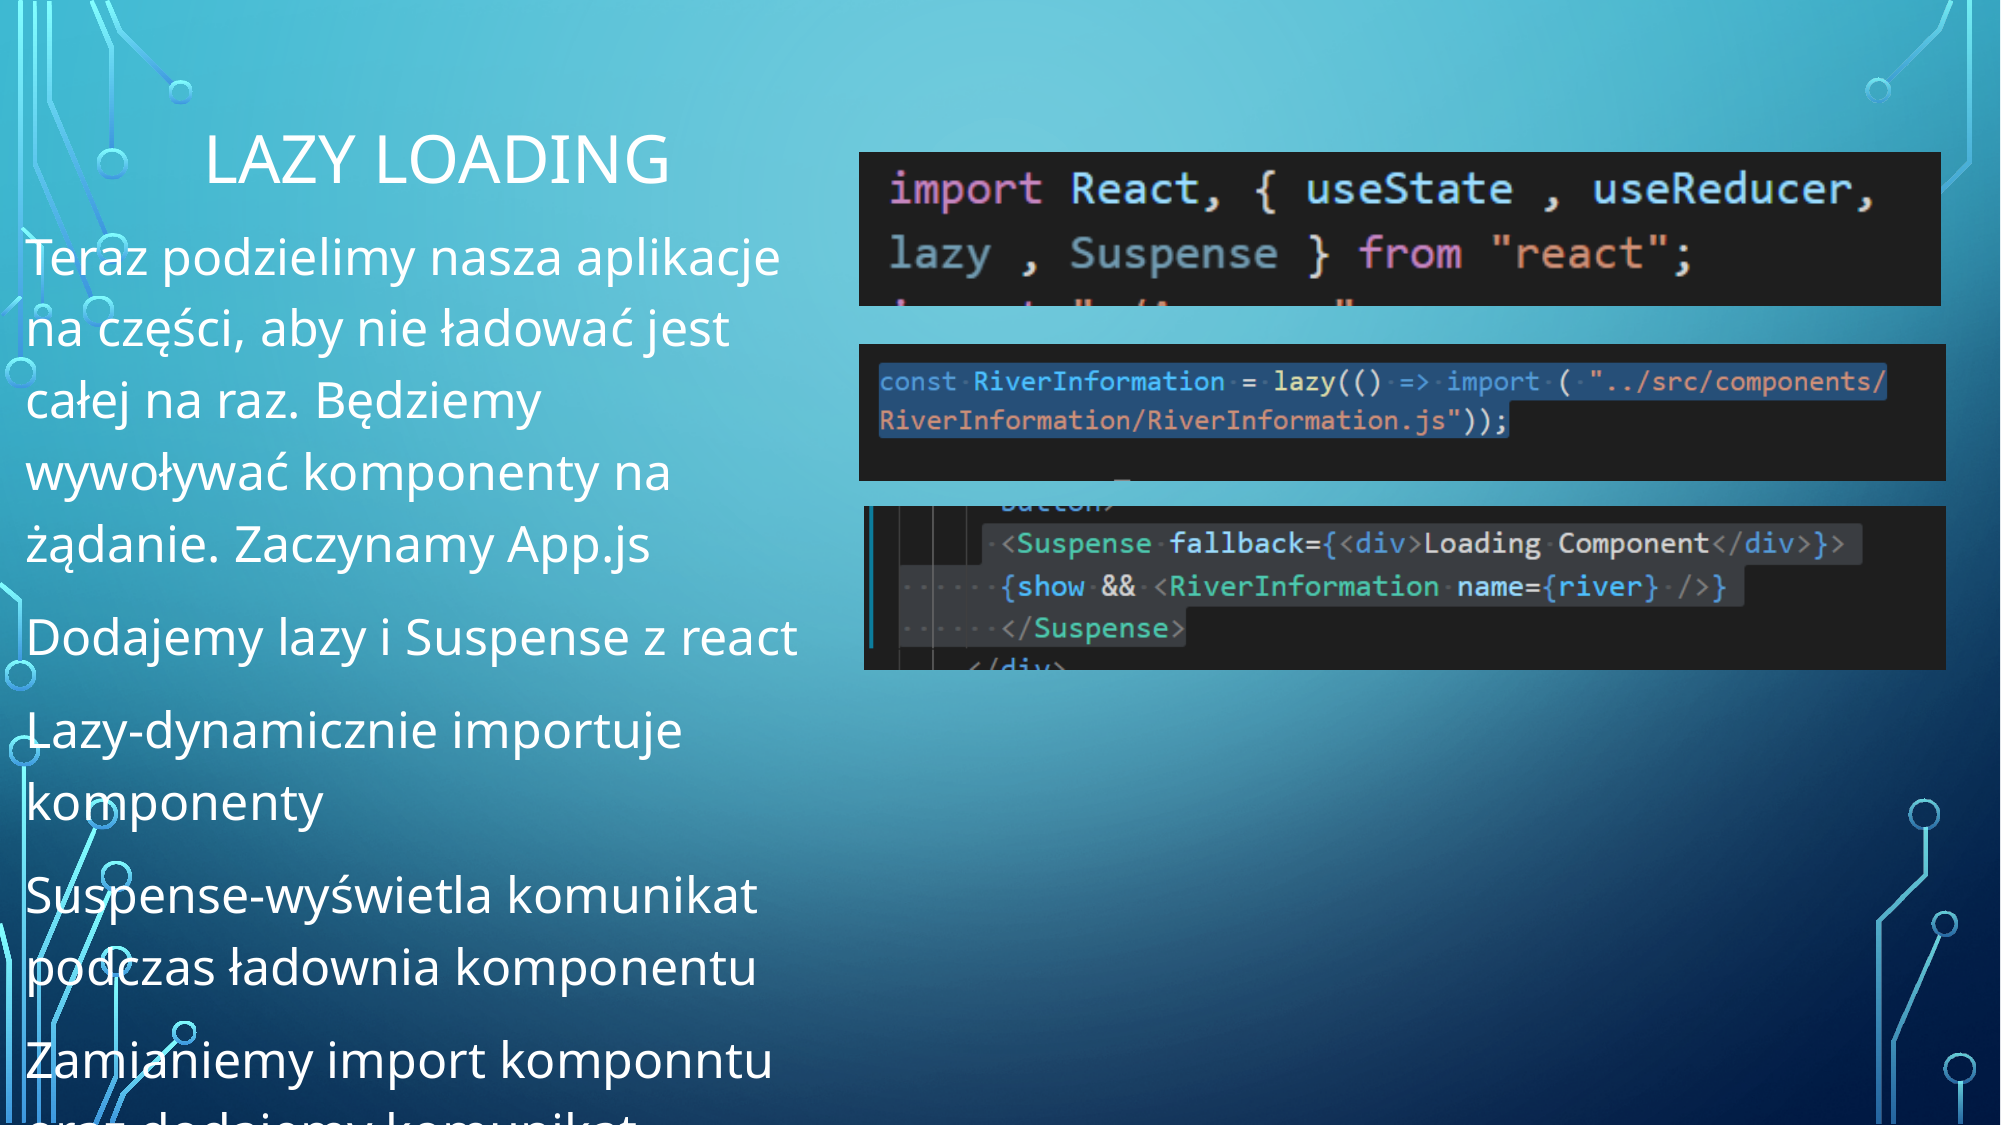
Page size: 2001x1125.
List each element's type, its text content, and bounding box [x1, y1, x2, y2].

list Teraz podzielimy nasza aplikacje na części, aby nie ładować jest całej na raz. Będziemy wywoływać komponenty na żądanie. Zaczynamy App.js Dodajemy lazy i Suspense z react Lazy-dynamicznie importuje komponenty Suspense-wyświetla komunikat podczas ładownia komponentu Zamianiemy import komponntu oraz dodajemy komunikat Ładowania [10, 205, 821, 1125]
title Lazy loading [188, 0, 821, 205]
picture [858, 152, 1941, 307]
picture [863, 505, 1946, 671]
picture [858, 344, 1946, 481]
